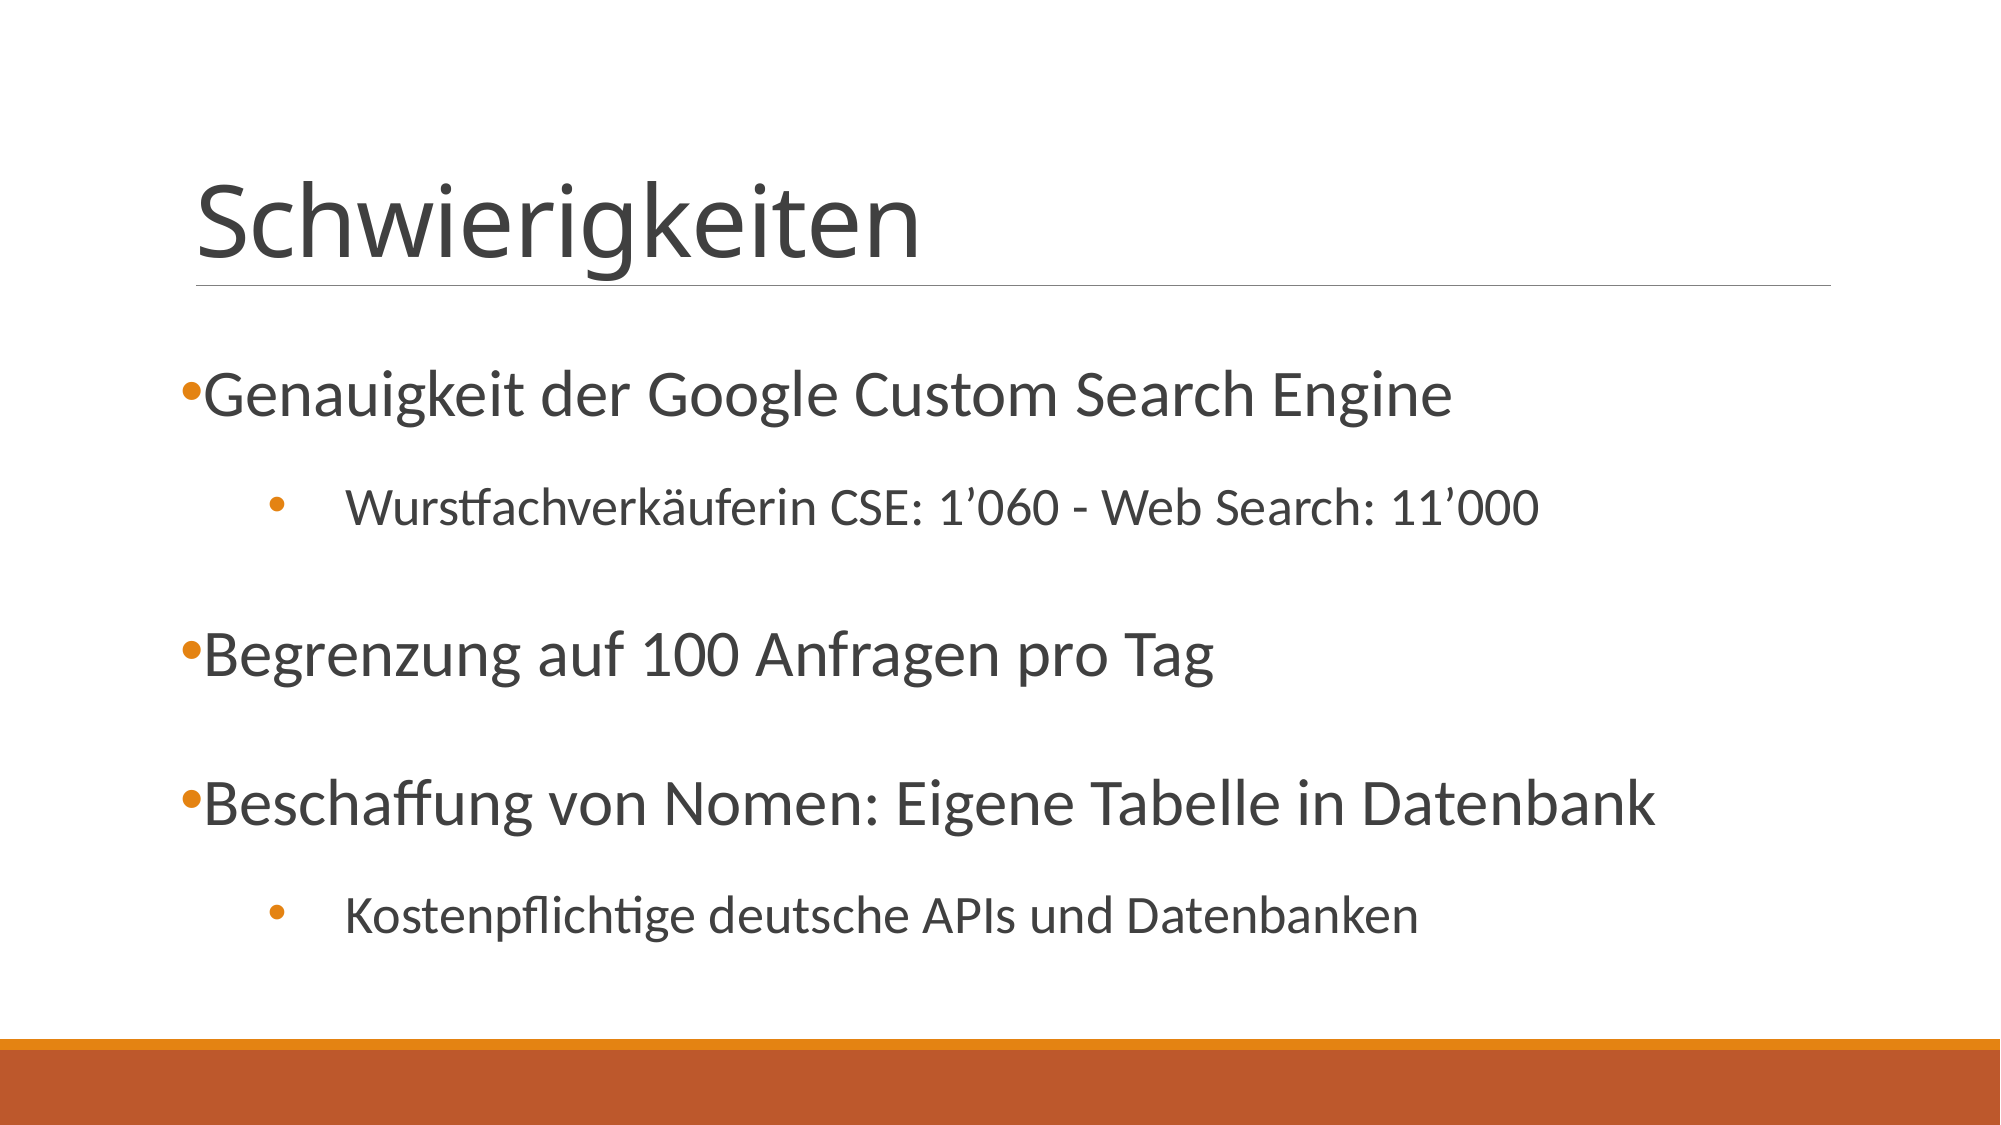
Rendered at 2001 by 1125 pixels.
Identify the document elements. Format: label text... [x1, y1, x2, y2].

title Schwierigkeiten [180, 47, 1830, 285]
list Genauigkeit der Google Custom Search Engine Wurstfachverkäuferin CSE: 1’060 - Web Search: 11’000 Begrenzung auf 100 Anfragen pro Tag Beschaffung von Nomen: Eigene Tabelle in Datenbank Kostenpflichtige deutsche APIs und Datenbanken [180, 302, 1830, 963]
